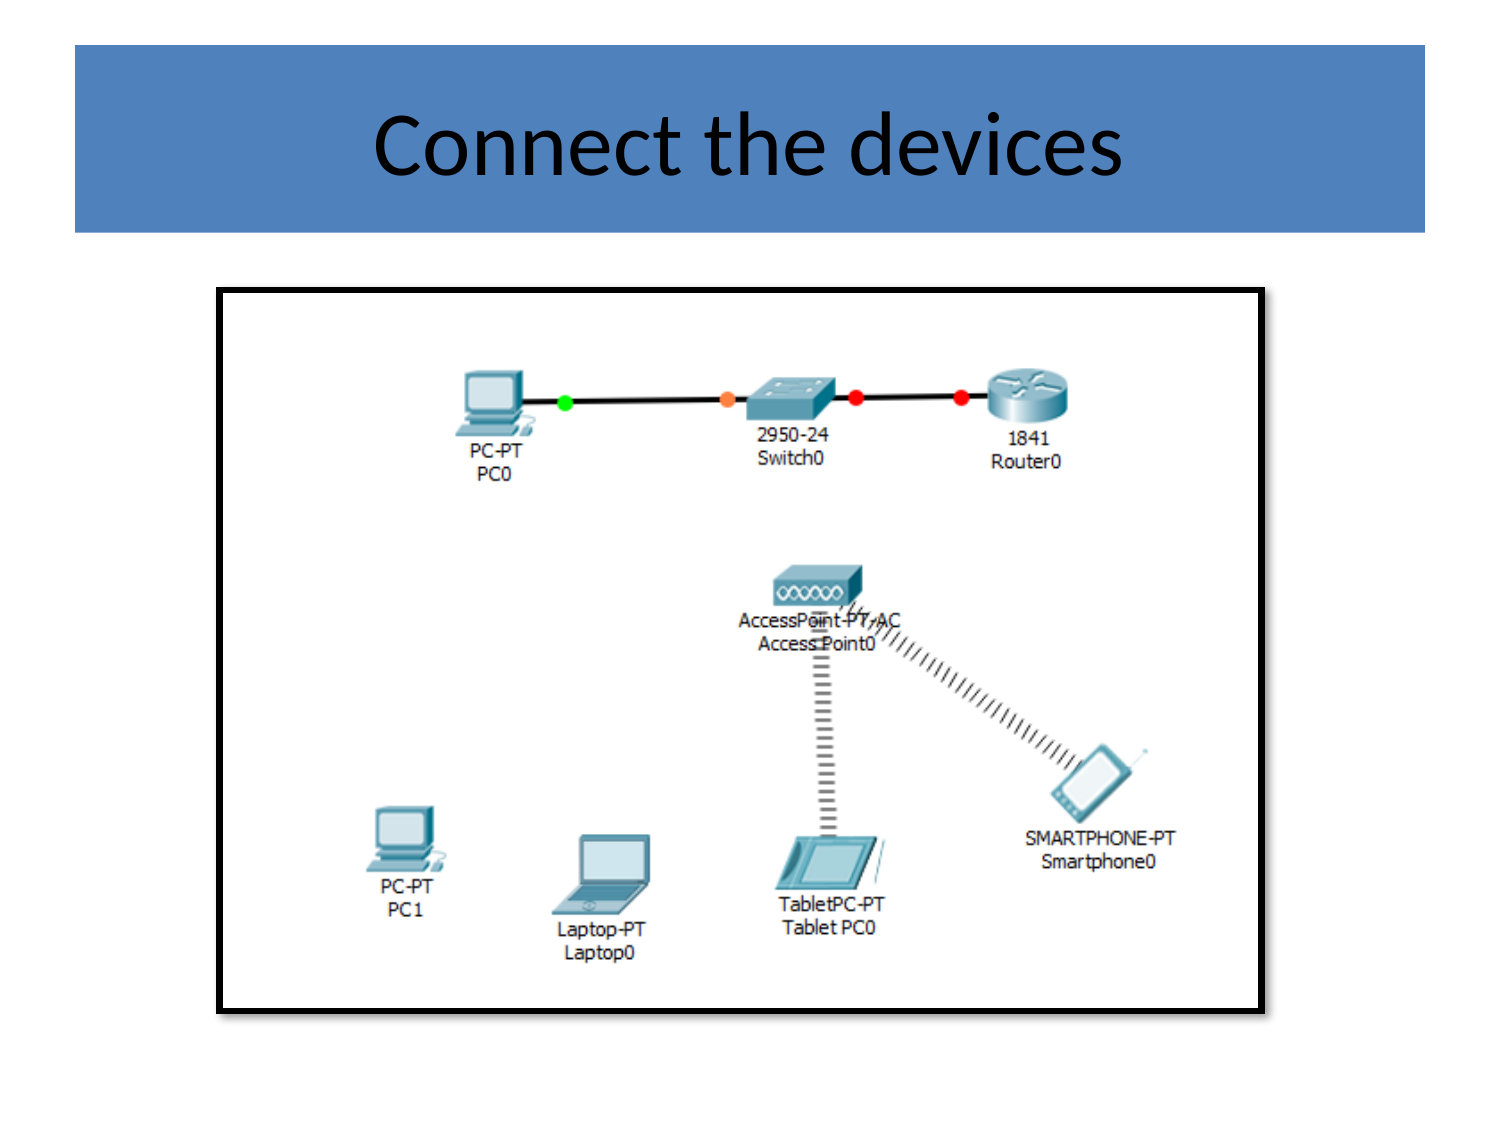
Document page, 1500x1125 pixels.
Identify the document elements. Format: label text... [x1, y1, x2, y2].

picture [222, 292, 1259, 1009]
title Connect the devices [75, 45, 1425, 233]
